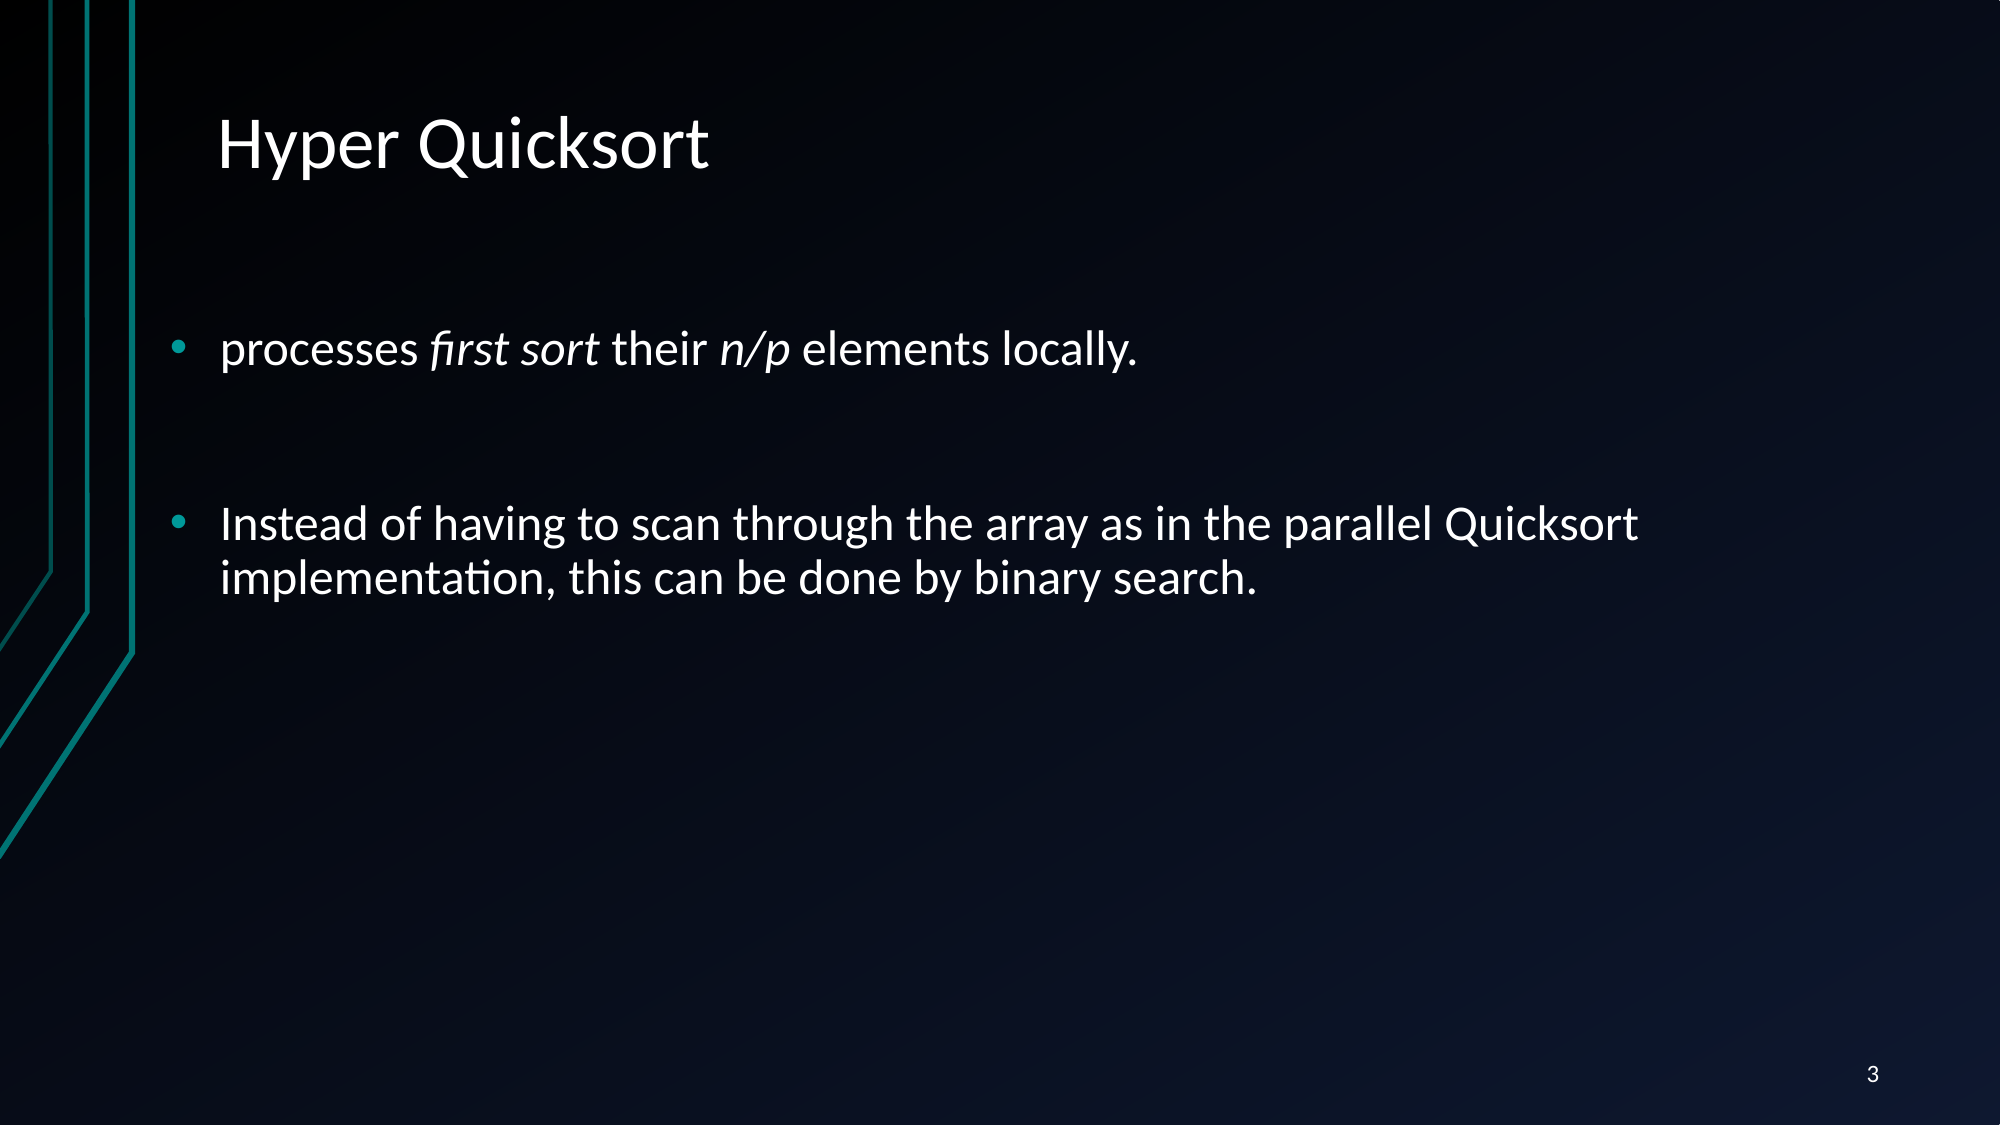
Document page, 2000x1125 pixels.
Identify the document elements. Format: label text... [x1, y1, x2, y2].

title Hyper Quicksort [197, 84, 1897, 285]
slide_number 3 [1732, 1042, 1900, 1103]
list processes first sort their n/p elements locally. Instead of having to scan through the array as in the parallel Quicksort implementation, this can be done by binary search. [149, 312, 1850, 1045]
